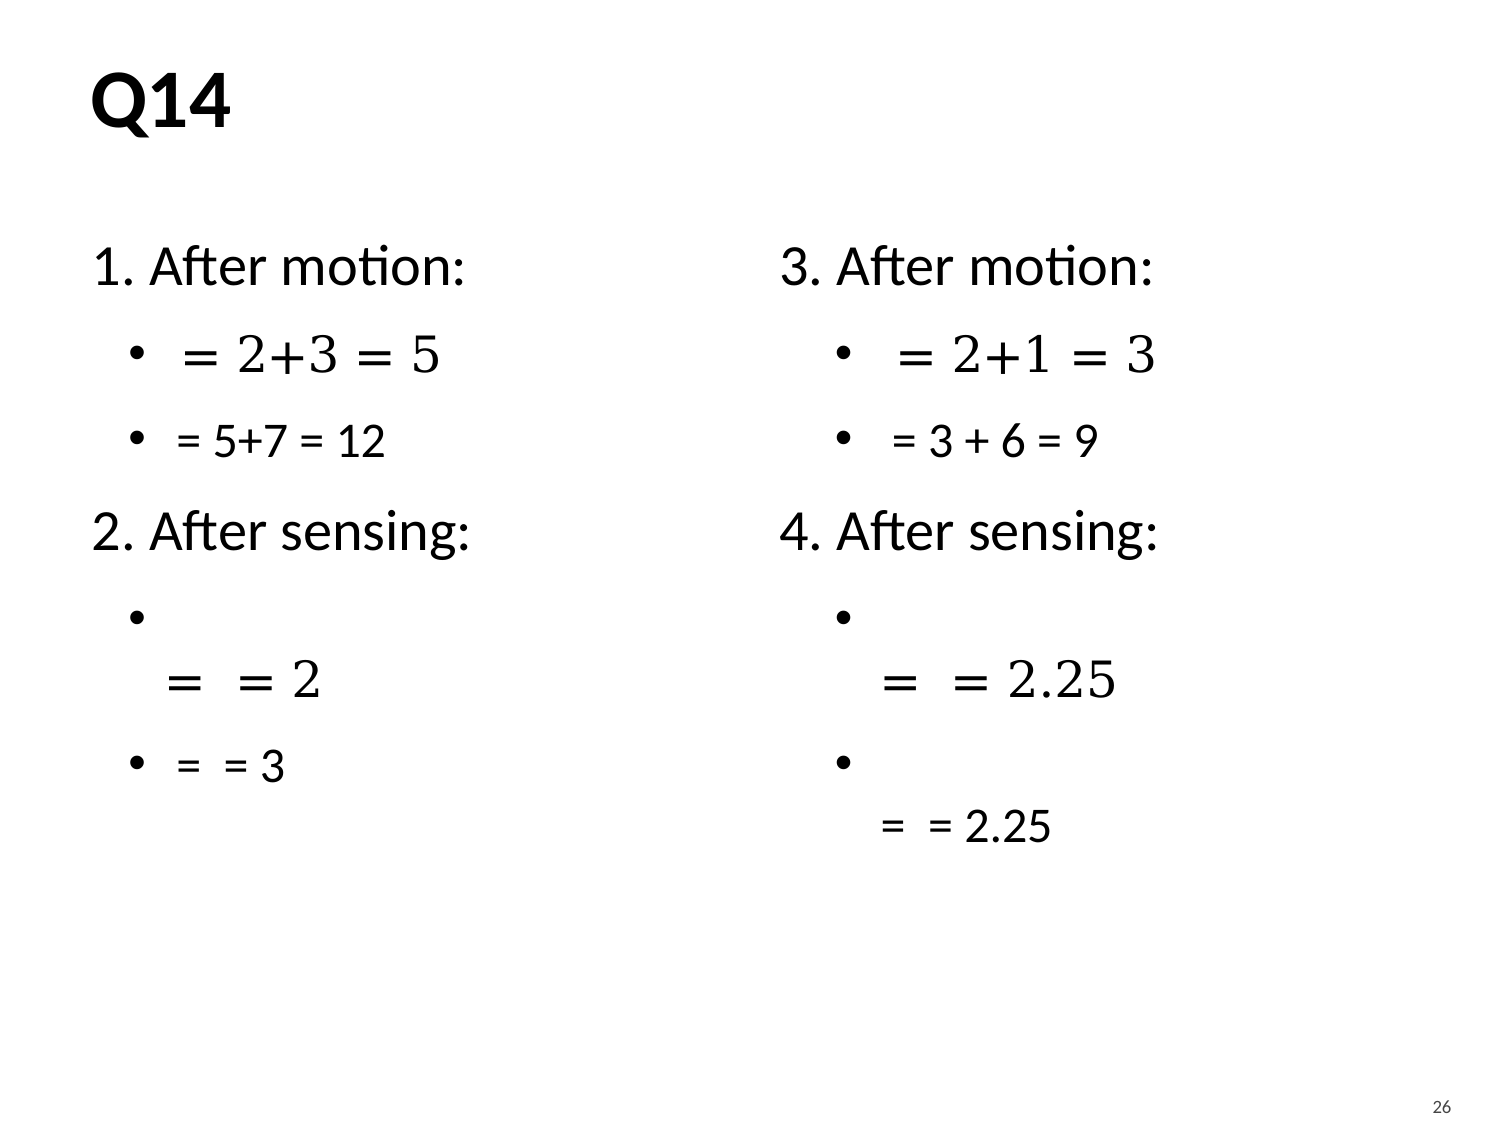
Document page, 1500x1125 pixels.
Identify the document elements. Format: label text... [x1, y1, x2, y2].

slide_number 26 [1345, 1080, 1467, 1125]
title Q14 [75, 24, 1425, 163]
